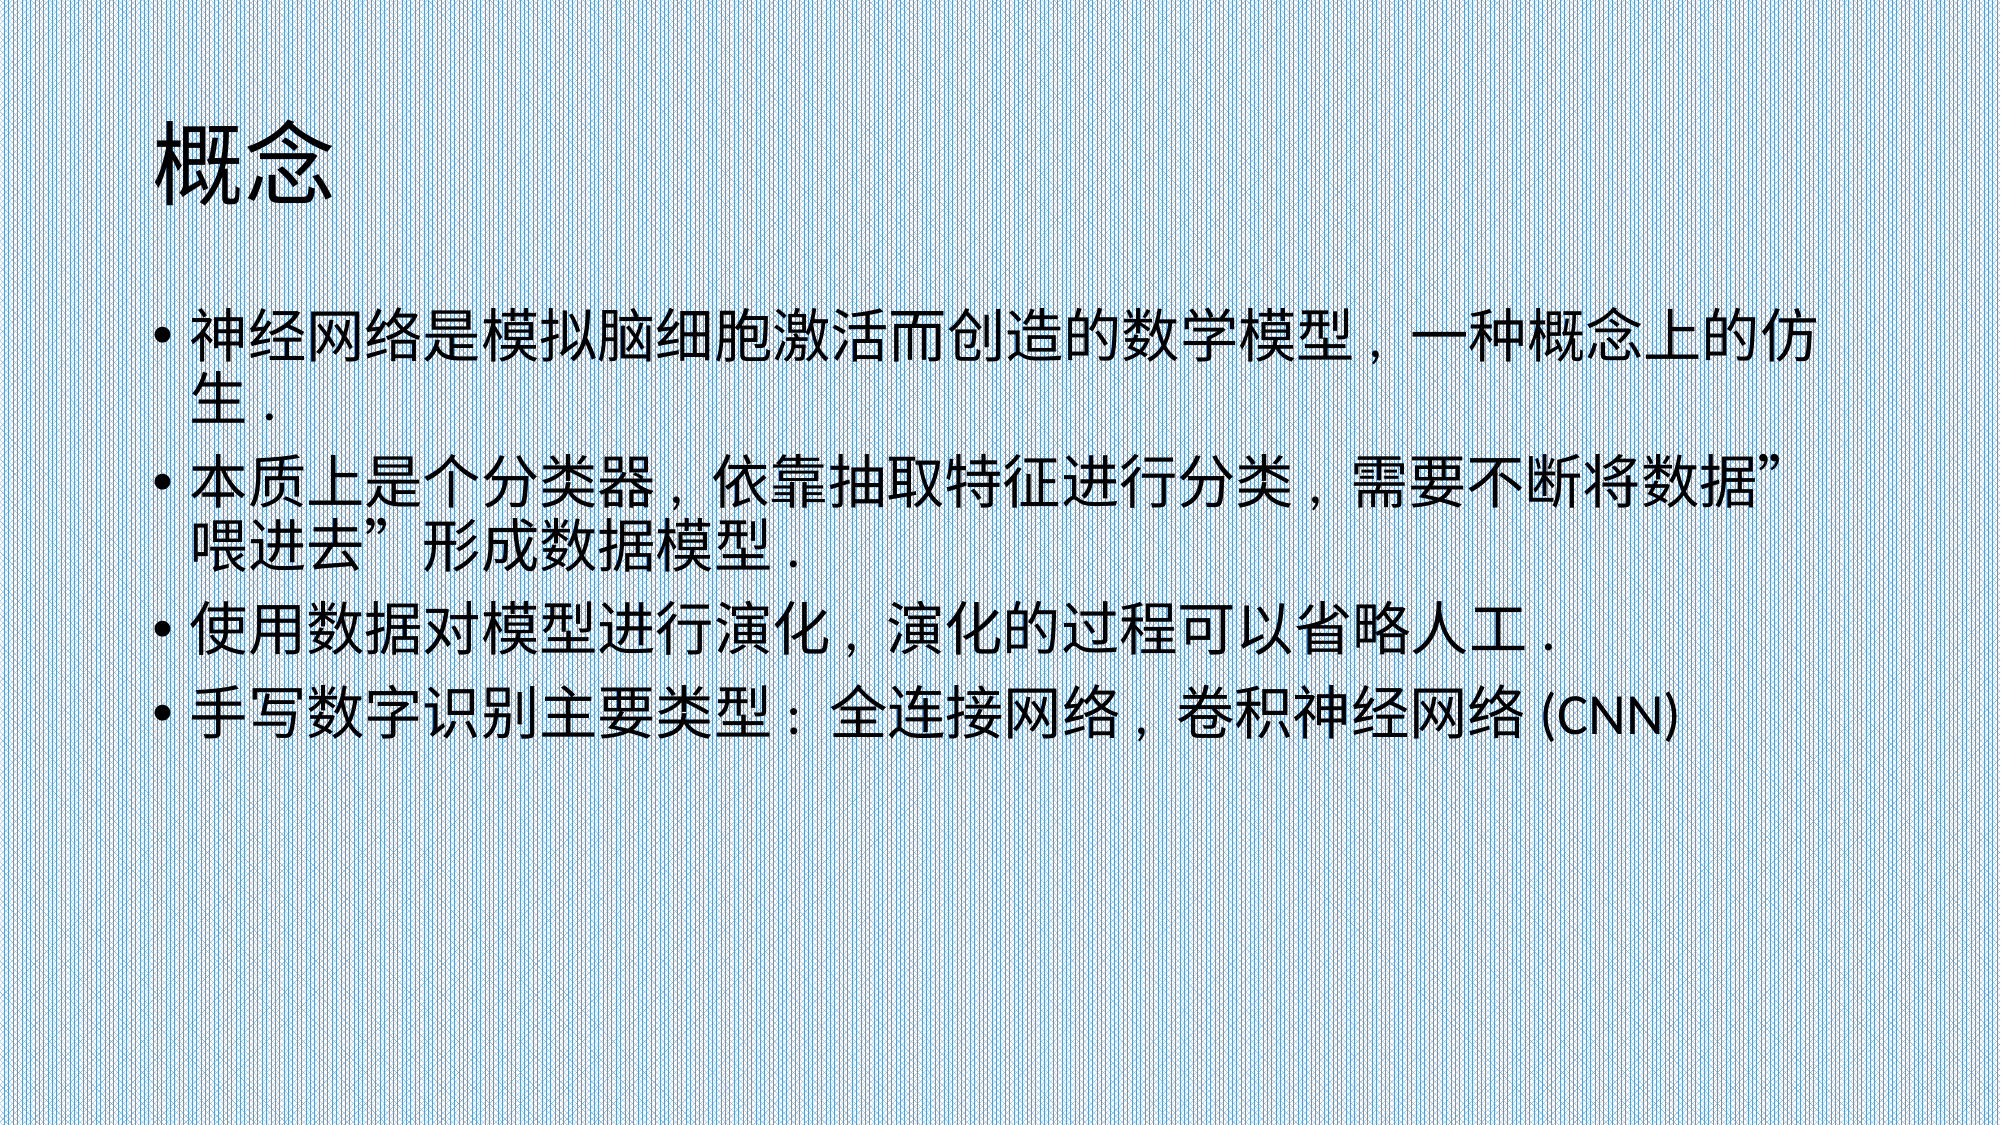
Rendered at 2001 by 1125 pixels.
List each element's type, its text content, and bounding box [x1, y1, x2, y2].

title 概念 [137, 59, 1863, 278]
list 神经网络是模拟脑细胞激活而创造的数学模型, 一种概念上的仿生. 本质上是个分类器, 依靠抽取特征进行分类, 需要不断将数据”喂进去”形成数据模型. 使用数据对模型进行演化, 演化的过程可以省略人工. 手写数字识别主要类型: 全连接网络, 卷积神经网络(CNN) [137, 299, 1863, 1014]
